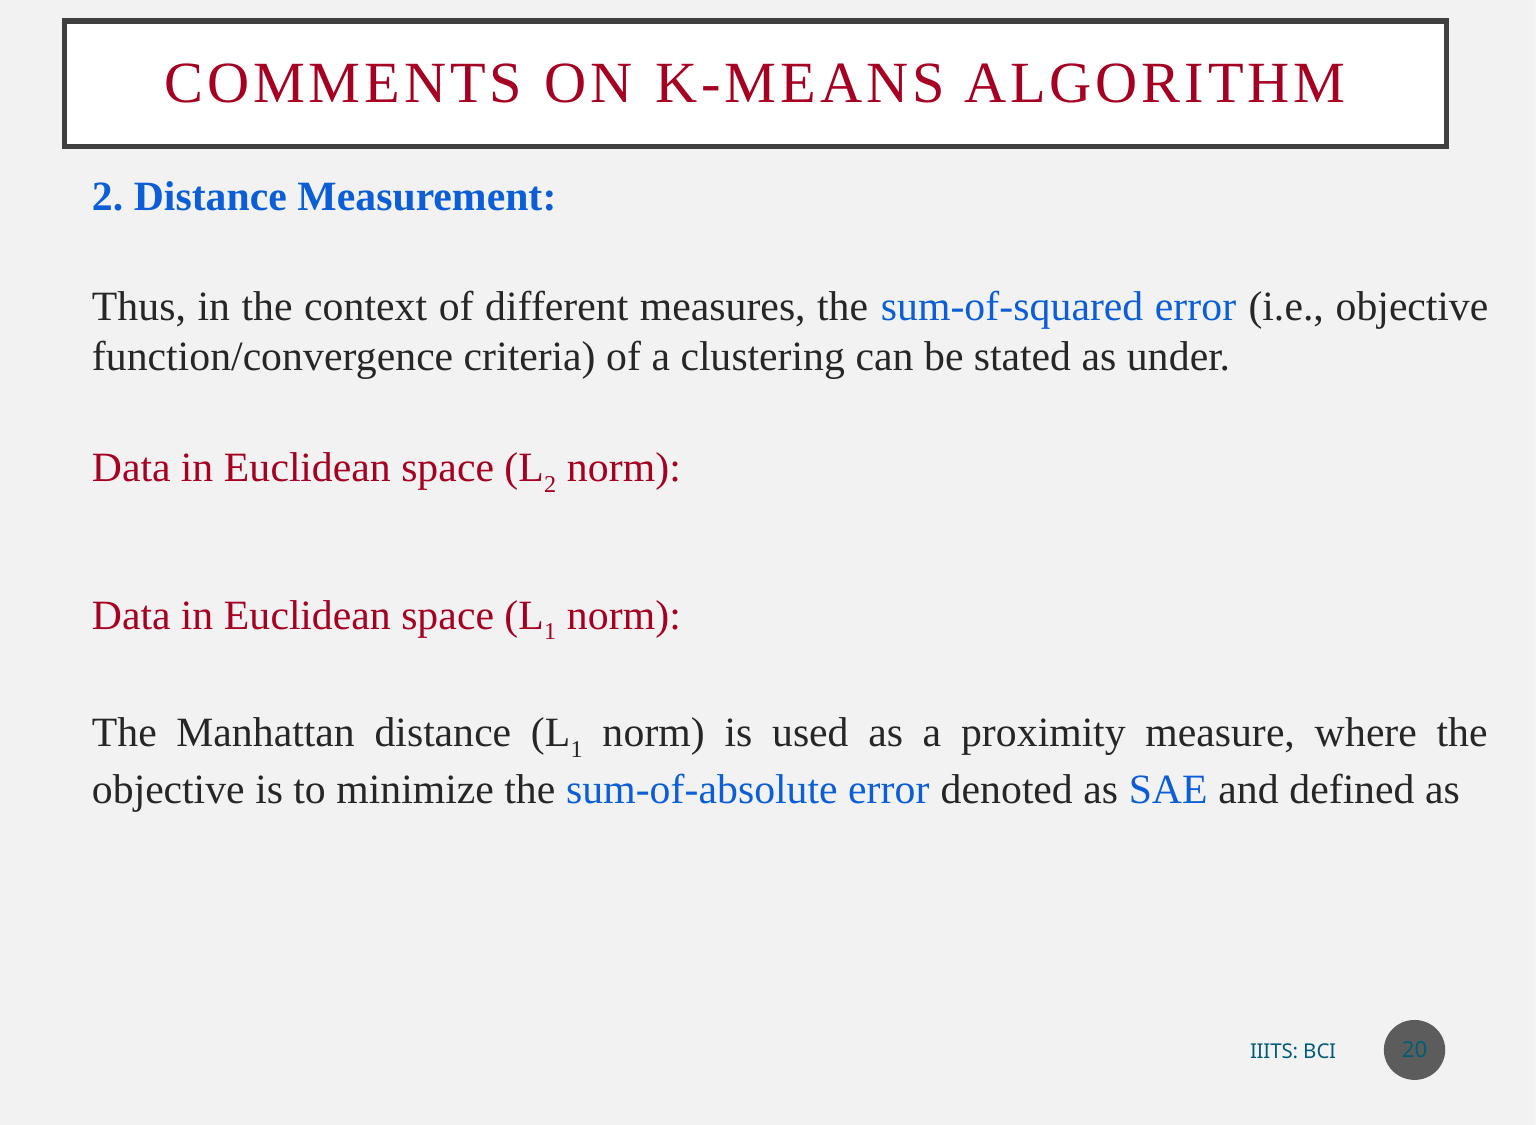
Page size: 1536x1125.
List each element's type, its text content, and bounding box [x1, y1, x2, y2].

title Comments on k-Means algorithm [62, 18, 1449, 149]
slide_number IIITS: BCI [1004, 1023, 1351, 1077]
slide_number 20 [1383, 1019, 1446, 1080]
